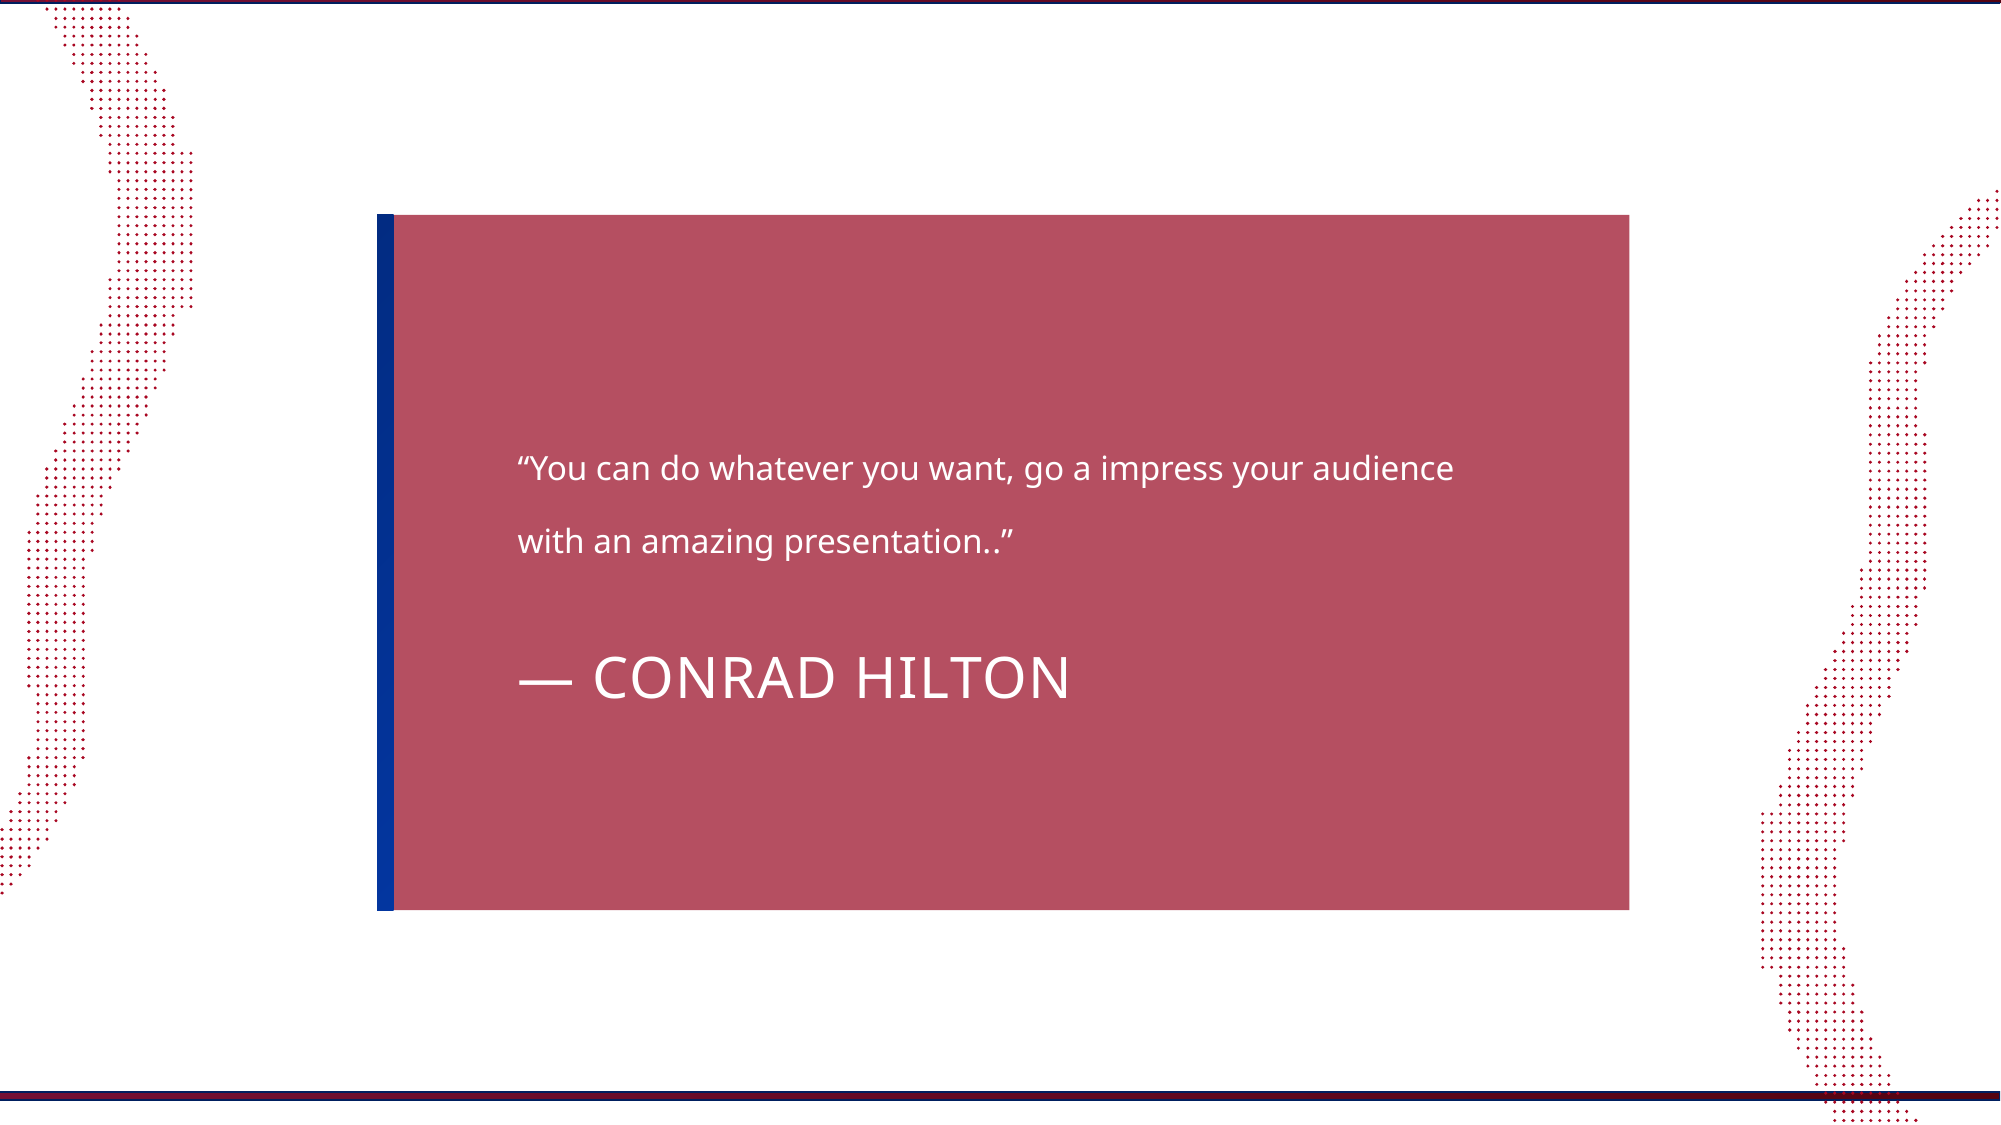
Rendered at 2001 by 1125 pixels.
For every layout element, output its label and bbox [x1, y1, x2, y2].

picture [393, 214, 1630, 911]
text_box [376, 214, 393, 911]
